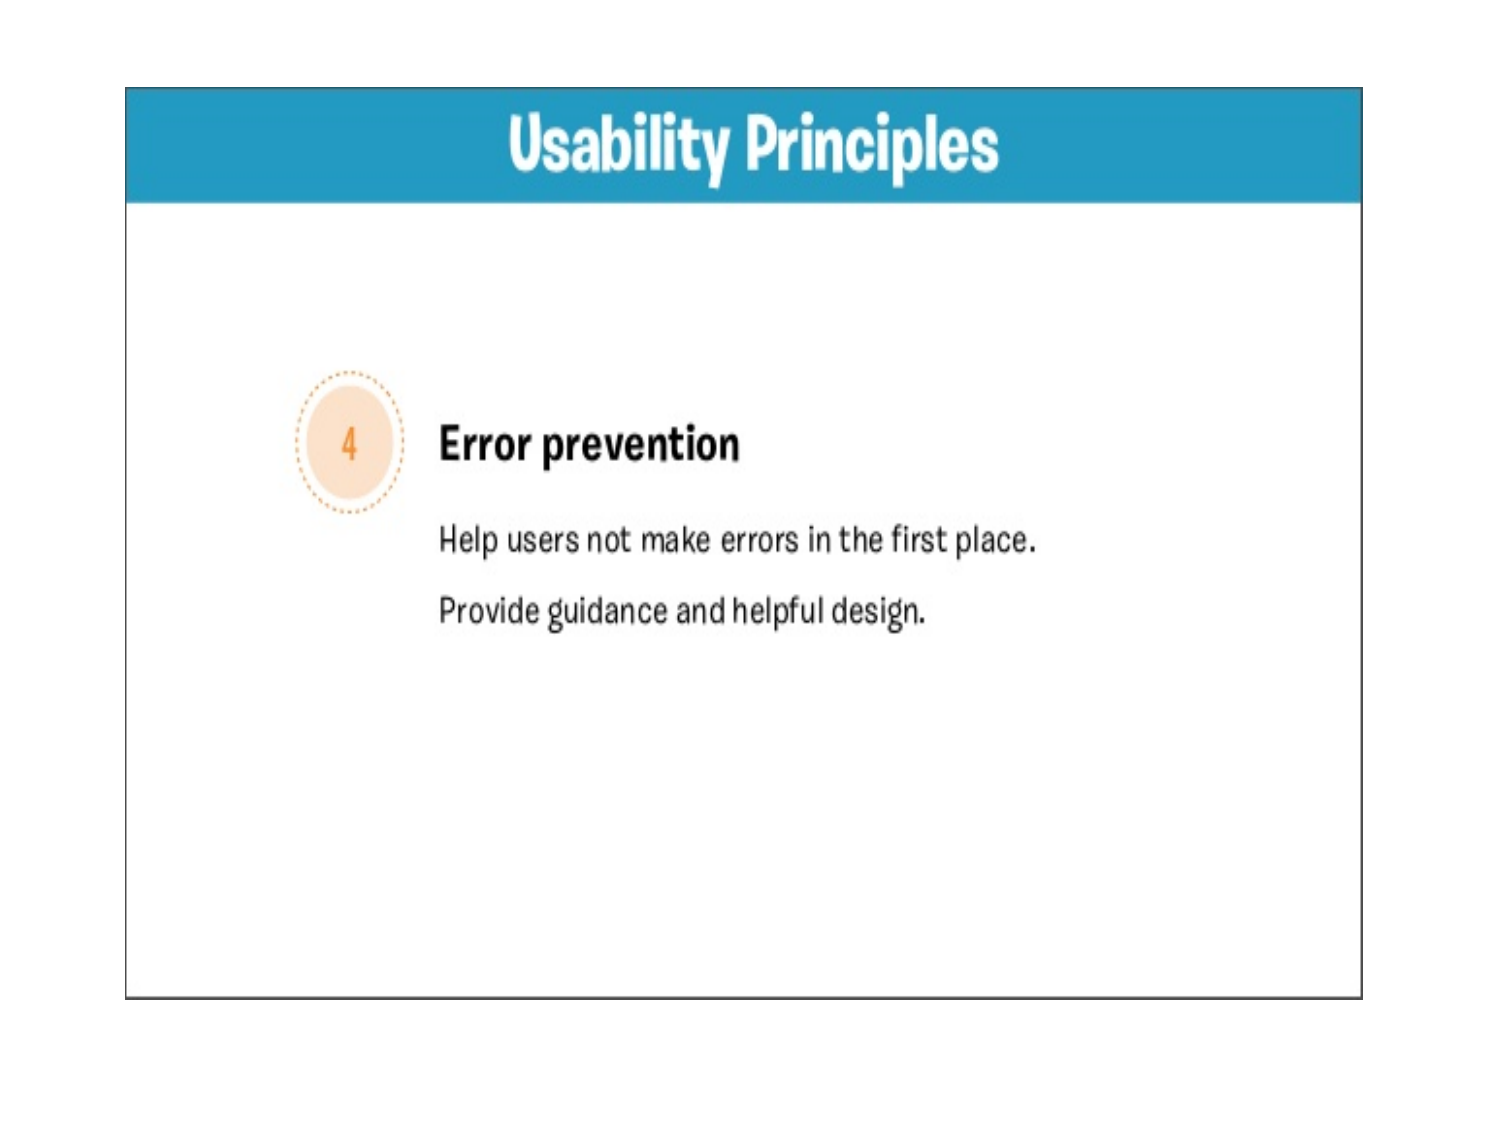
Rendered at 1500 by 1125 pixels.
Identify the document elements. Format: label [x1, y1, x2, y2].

list [124, 87, 1363, 1001]
